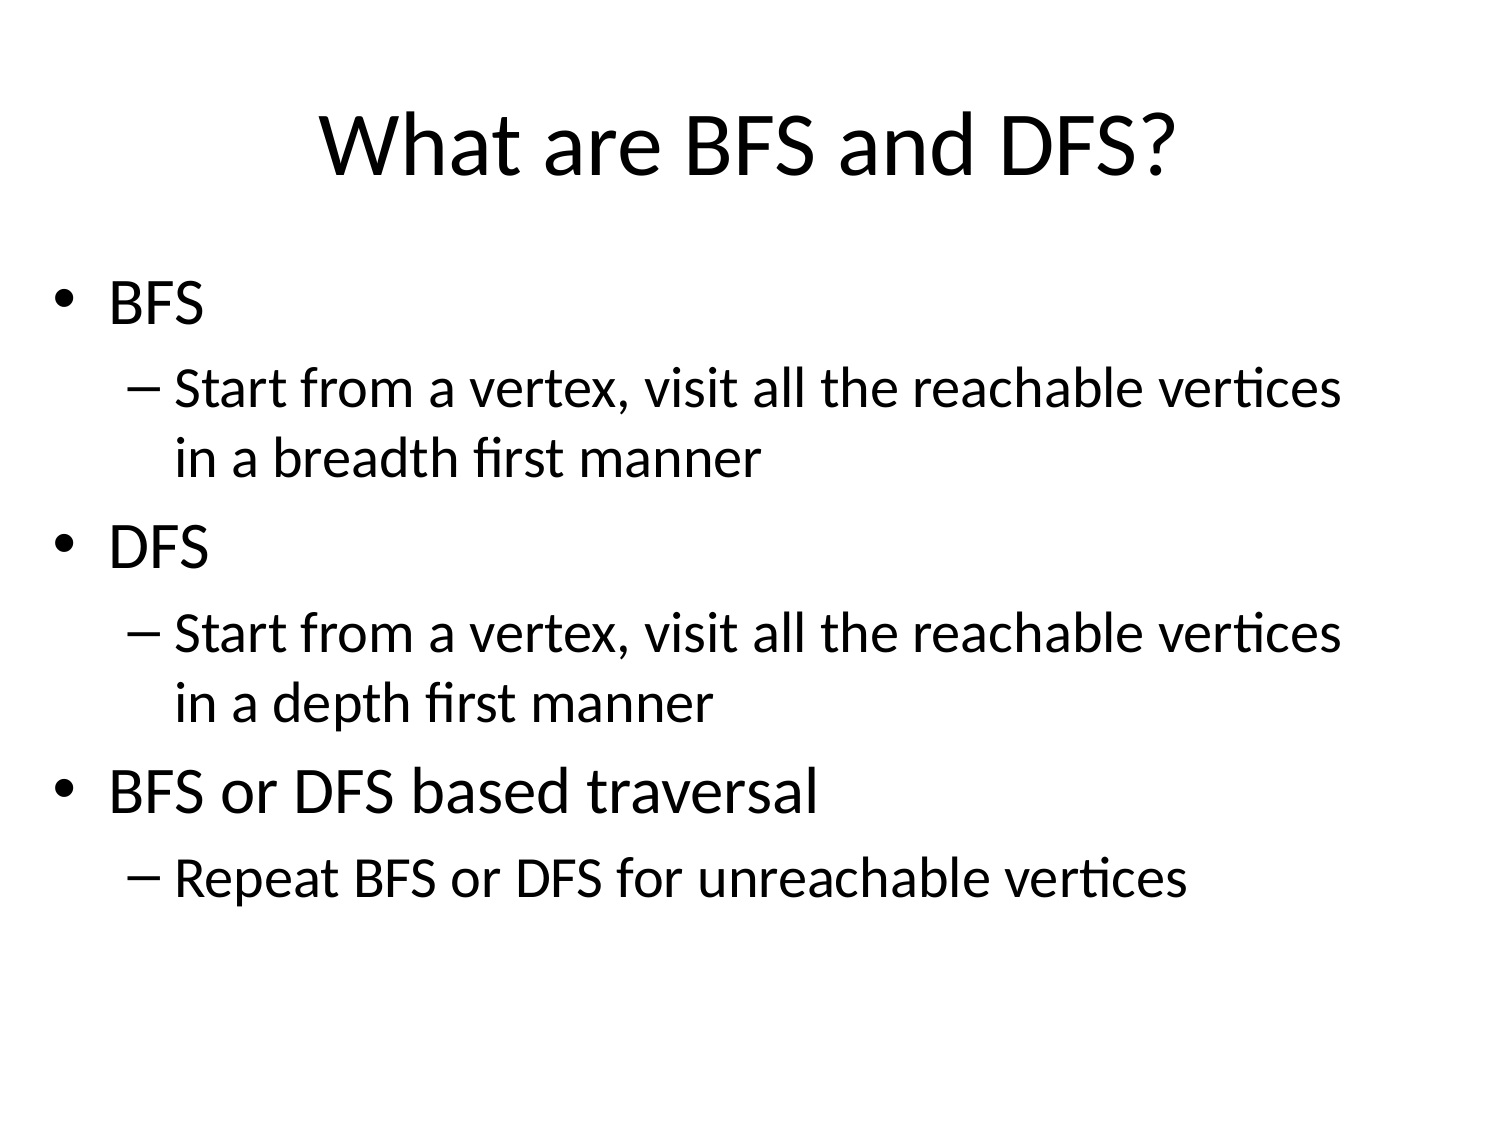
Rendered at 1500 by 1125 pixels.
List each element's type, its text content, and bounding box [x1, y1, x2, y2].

title What are BFS and DFS? [75, 45, 1425, 233]
text_box BFS Start from a vertex, visit all the reachable vertices in a breadth first manner DFS Start from a vertex, visit all the reachable vertices in a depth first manner BFS or DFS based traversal Repeat BFS or DFS for unreachable vertices [37, 249, 1388, 993]
